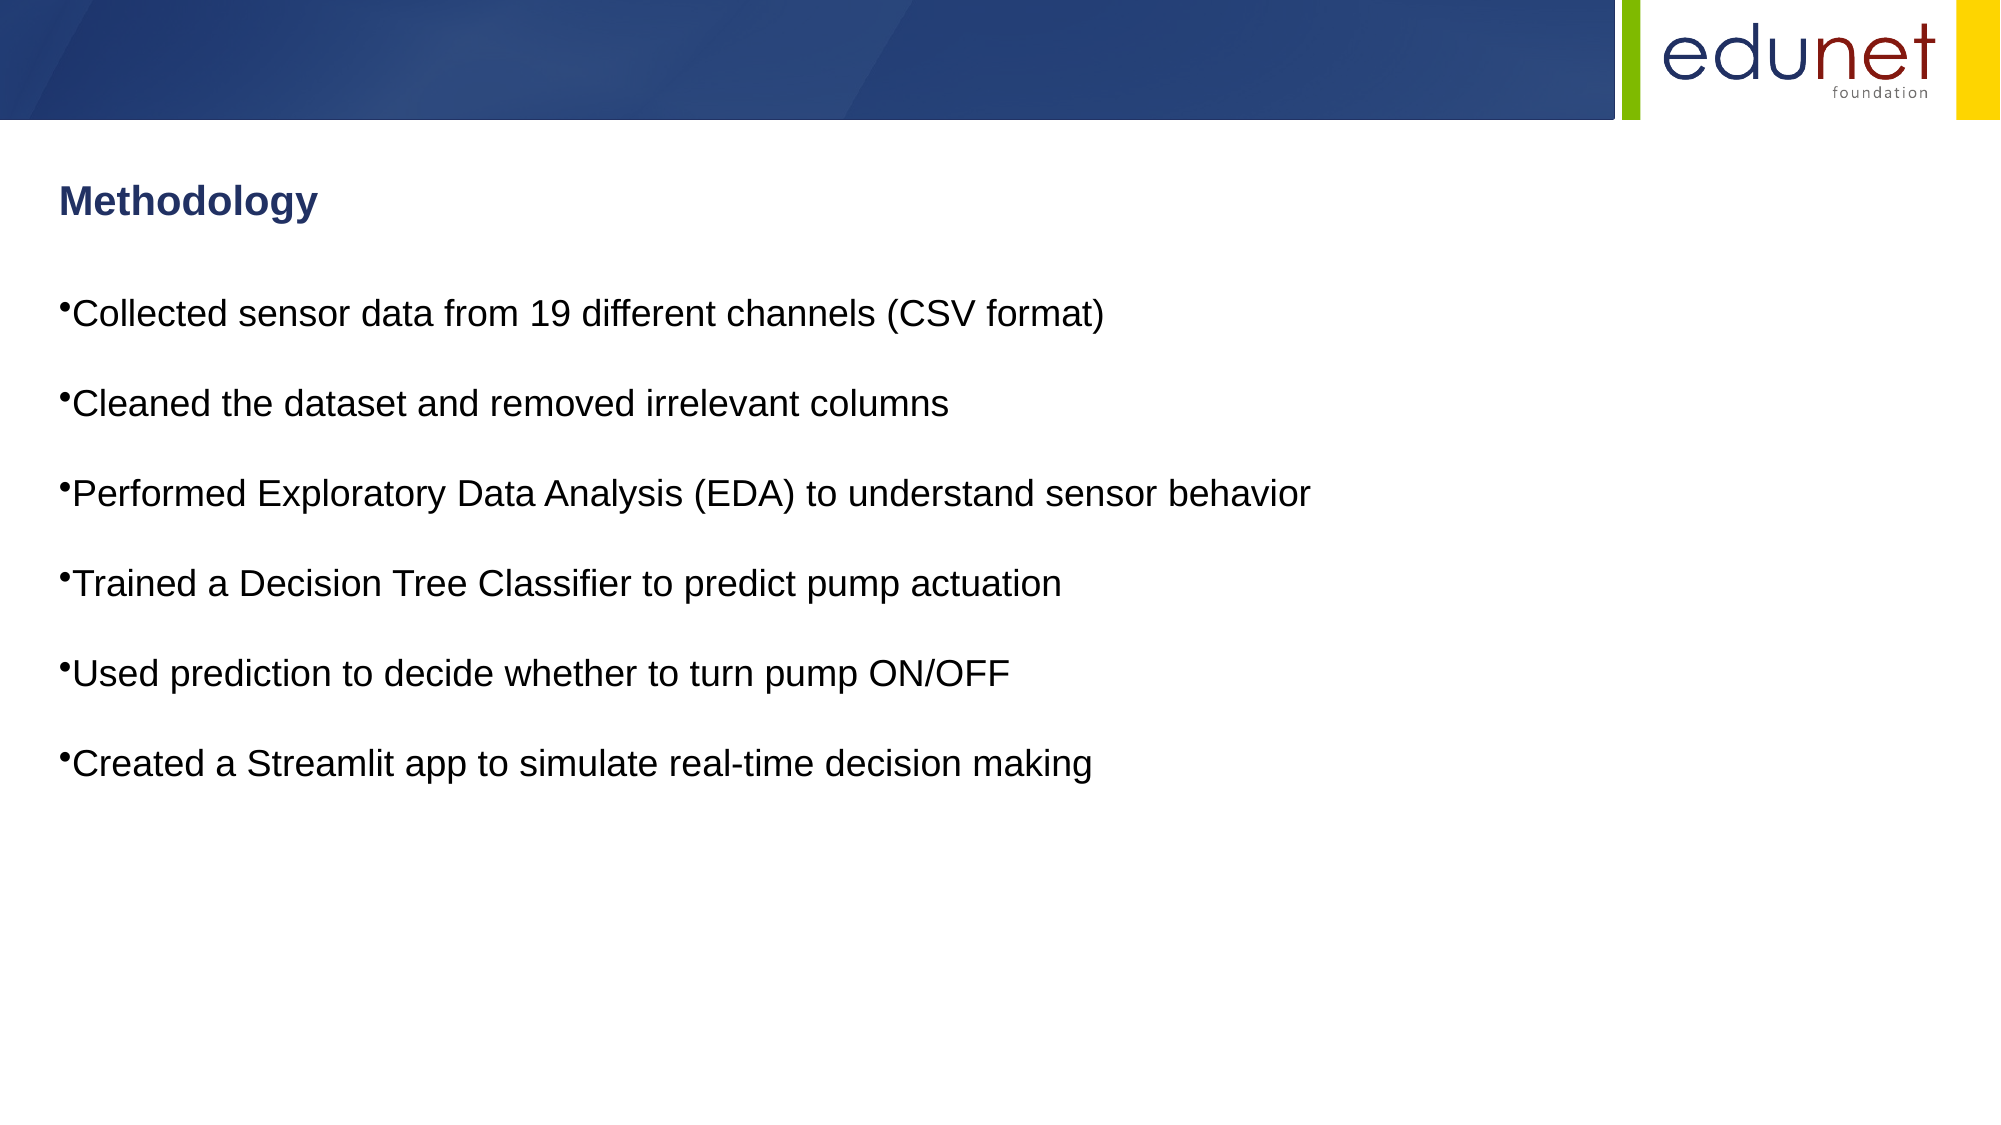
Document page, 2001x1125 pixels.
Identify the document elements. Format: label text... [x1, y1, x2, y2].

picture [1652, 12, 1948, 108]
text_box Collected sensor data from 19 different channels (CSV format) Cleaned the dataset and removed irrelevant columns Performed Exploratory Data Analysis (EDA) to understand sensor behavior Trained a Decision Tree Classifier to predict pump actuation Used prediction to decide whether to turn pump ON/OFF Created a Streamlit app to simulate real-time decision making [44, 281, 1899, 791]
text_box Methodology [43, 166, 1045, 232]
